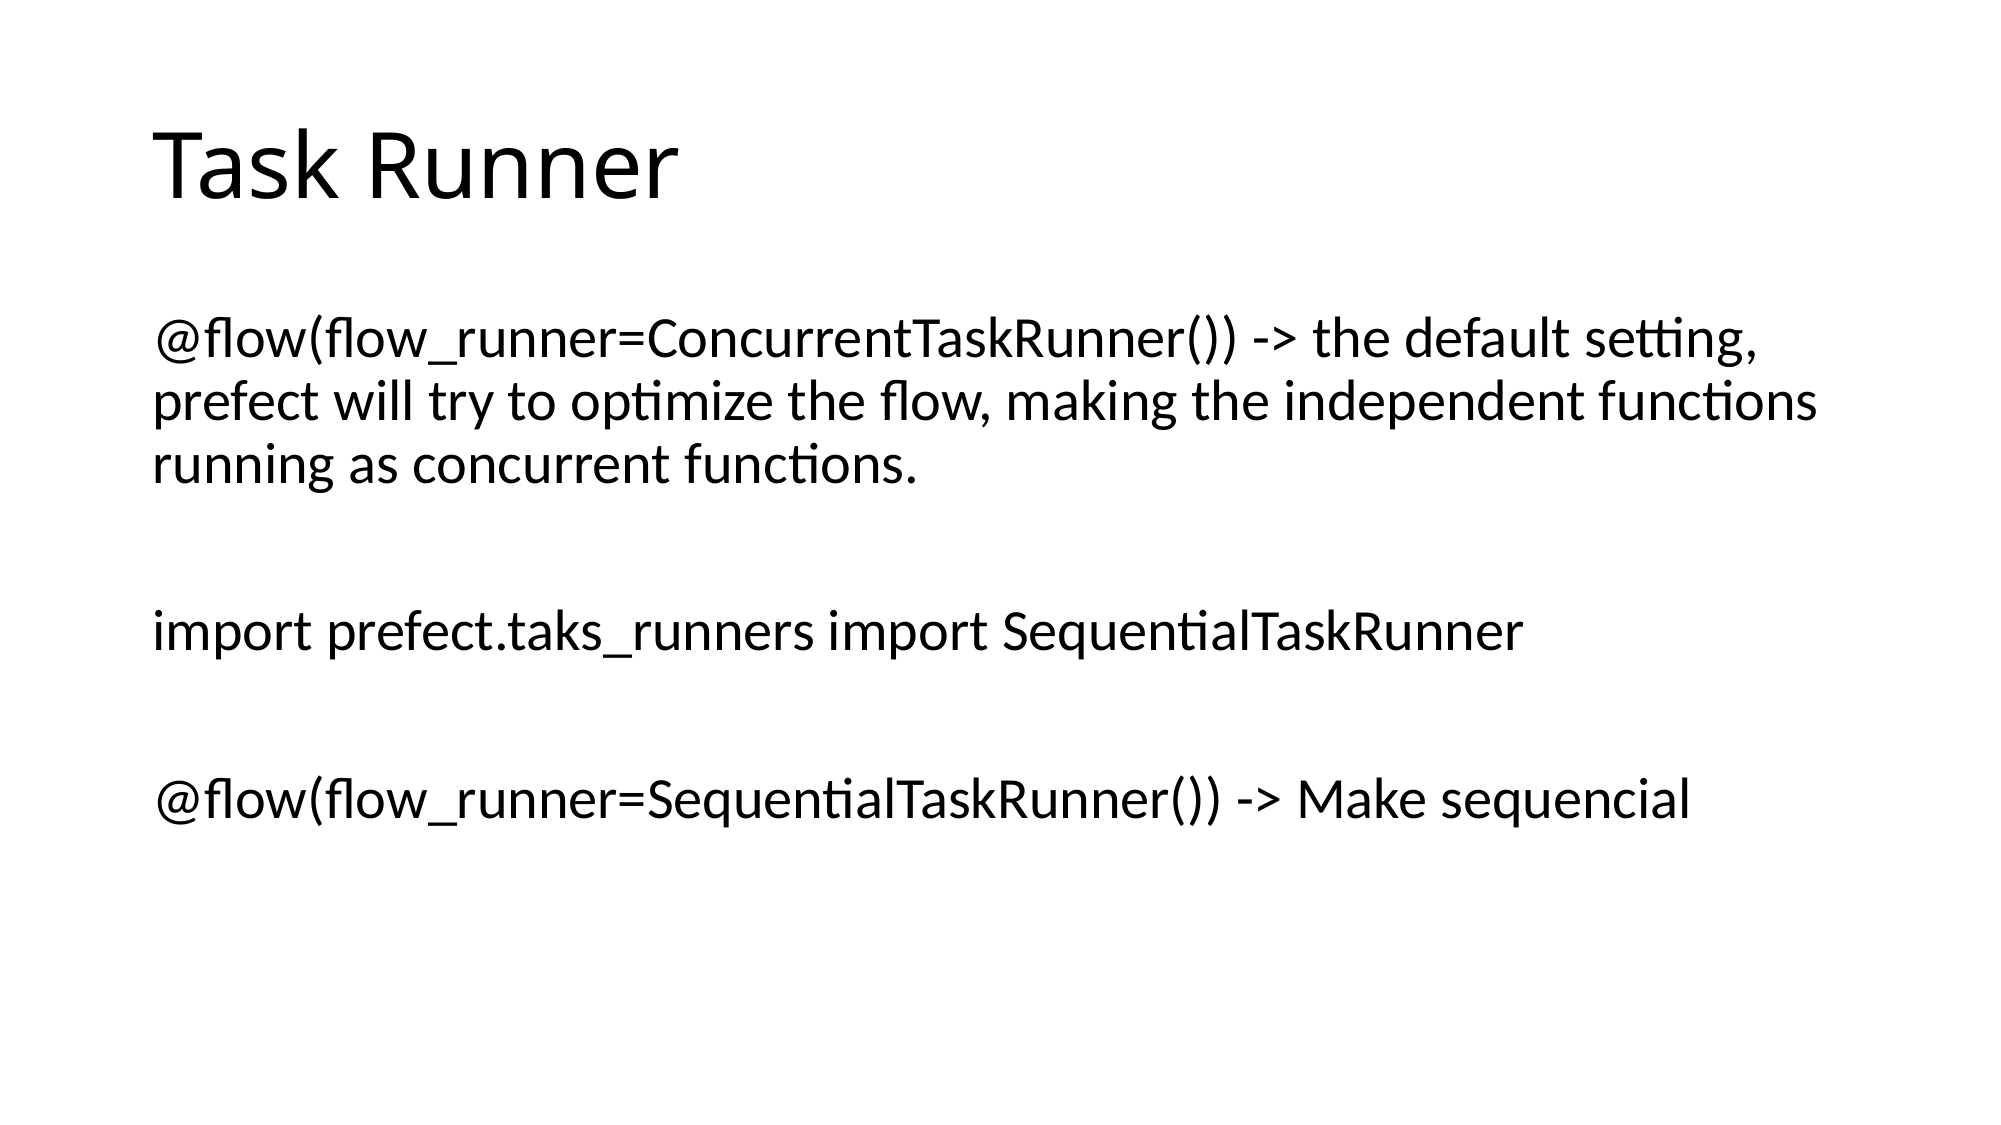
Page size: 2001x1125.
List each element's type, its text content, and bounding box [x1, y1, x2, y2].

list @flow(flow_runner=ConcurrentTaskRunner()) -> the default setting, prefect will try to optimize the flow, making the independent functions running as concurrent functions. import prefect.taks_runners import SequentialTaskRunner @flow(flow_runner=SequentialTaskRunner()) -> Make sequencial [137, 299, 1863, 1014]
title Task Runner [137, 59, 1863, 278]
